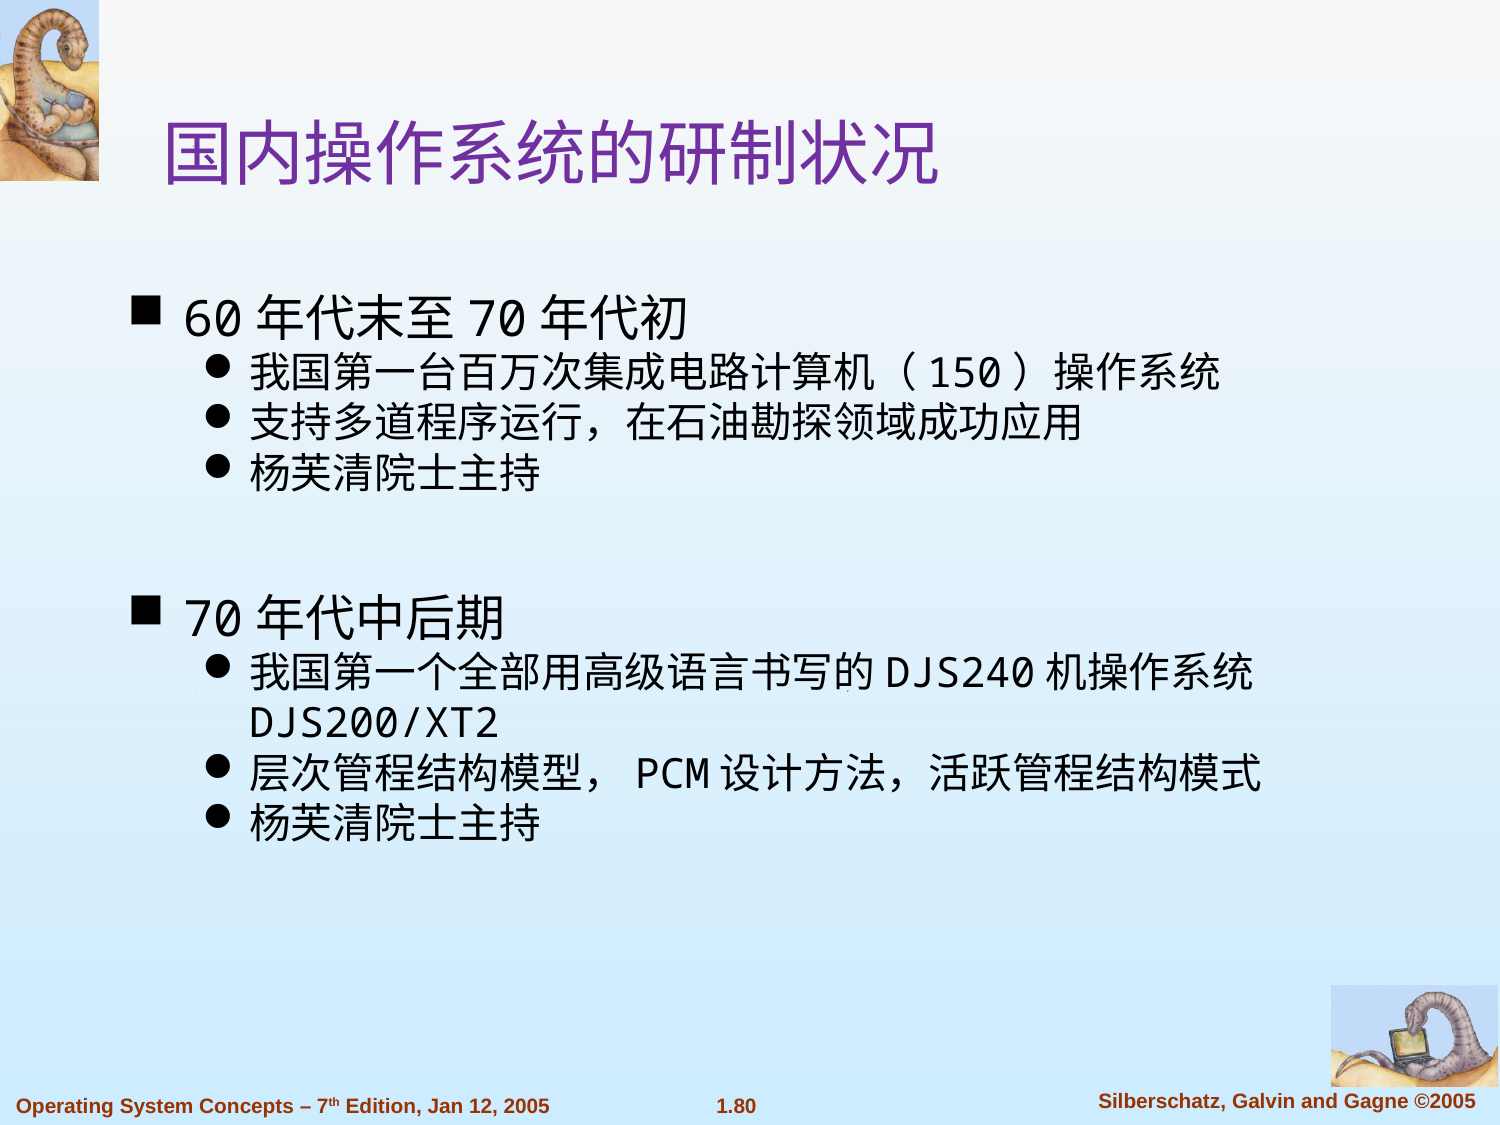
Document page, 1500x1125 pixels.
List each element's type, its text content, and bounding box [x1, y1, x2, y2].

text_box 国内操作系统的研制状况 [147, 101, 1423, 215]
picture [1331, 985, 1498, 1087]
text_box 60年代末至70年代初 我国第一台百万次集成电路计算机（150）操作系统 支持多道程序运行，在石油勘探领域成功应用 杨芙清院士主持 70年代中后期 我国第一个全部用高级语言书写的DJS240机操作系统DJS200/XT2 层次管程结构模型，PCM设计方法，活跃管程结构模式 杨芙清院士主持 [112, 278, 1450, 925]
picture [0, 0, 99, 181]
